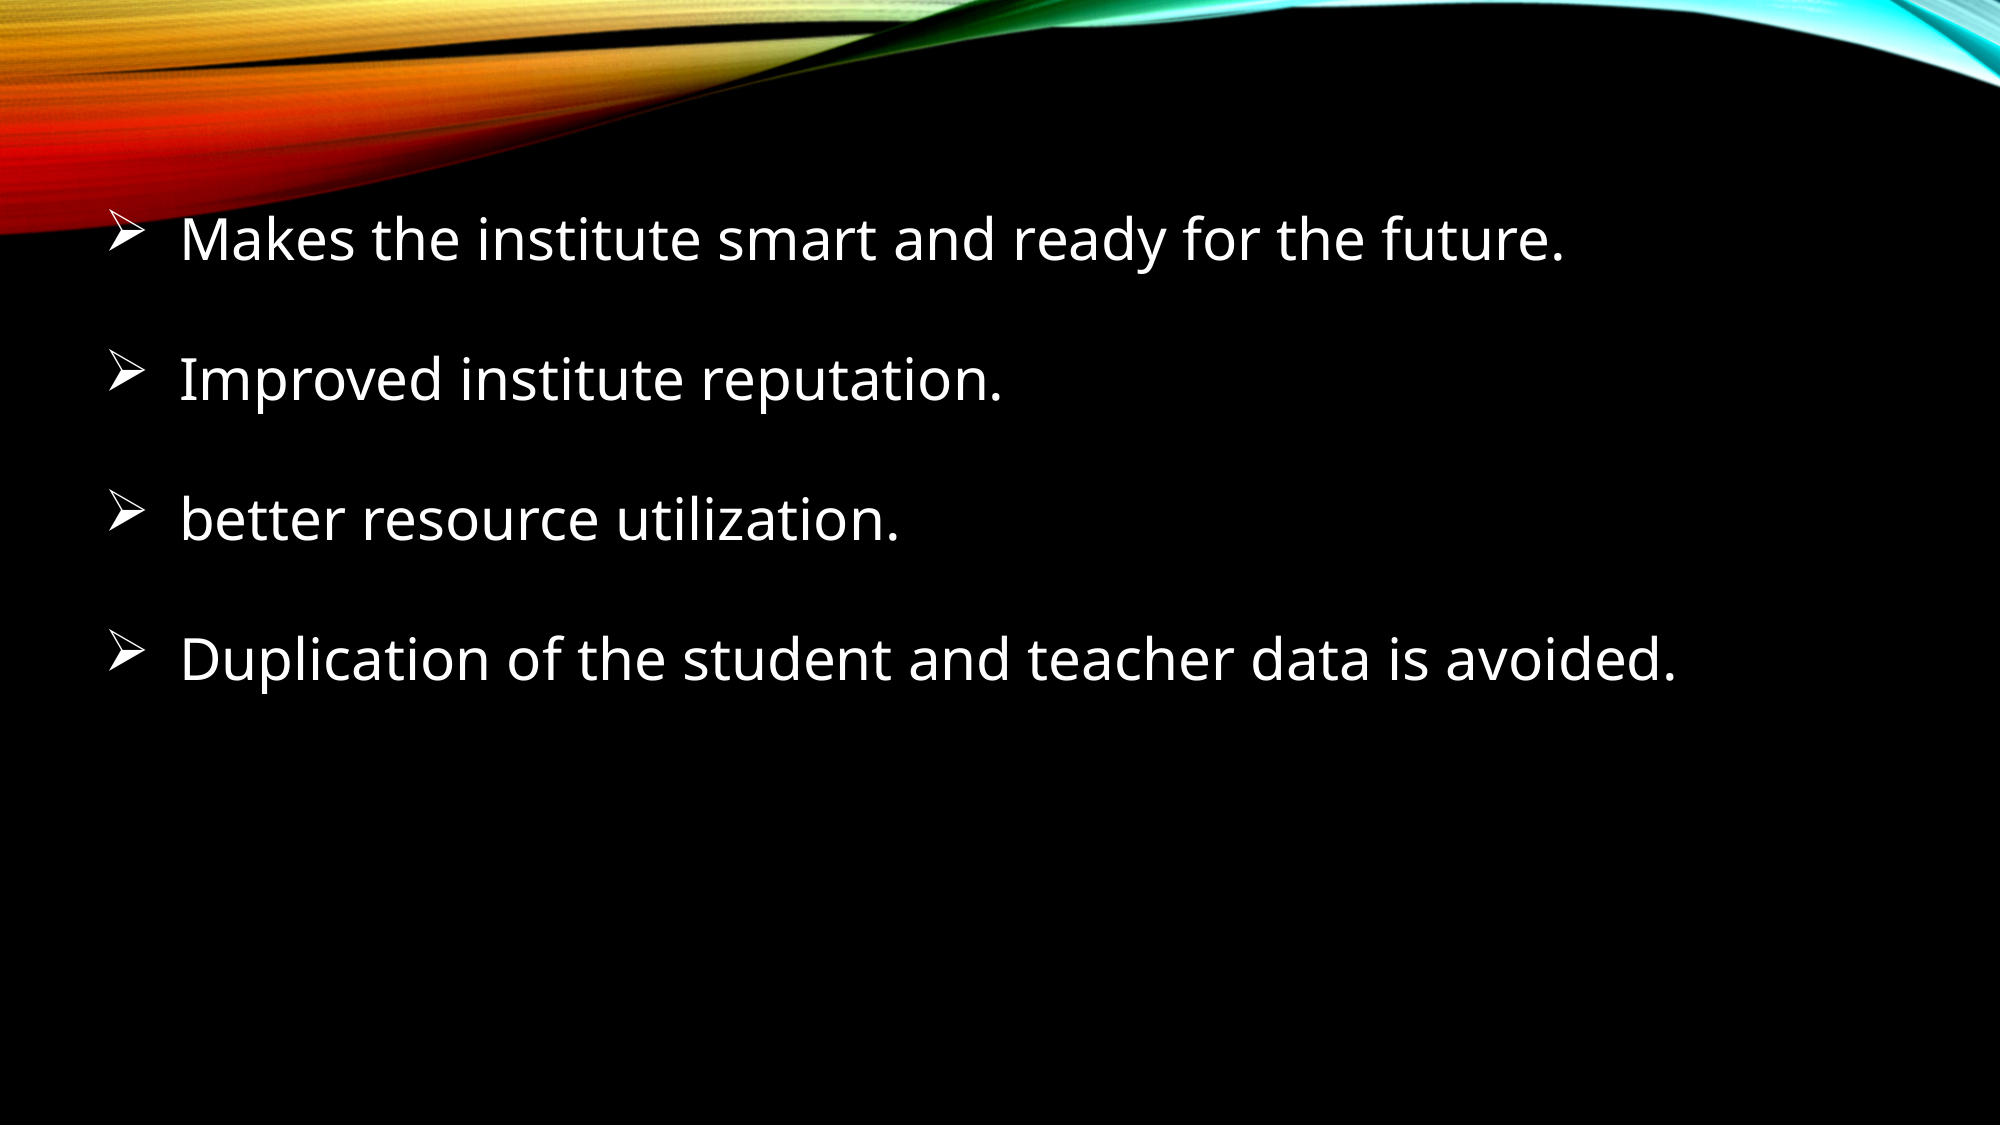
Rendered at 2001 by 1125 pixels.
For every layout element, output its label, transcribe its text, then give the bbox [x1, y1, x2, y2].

picture [0, 0, 2000, 237]
text_box Makes the institute smart and ready for the future.​​ Improved institute reputation​​. better resource utilization​​. Duplication of the student and teacher data is avoided.​​ [89, 194, 1791, 700]
